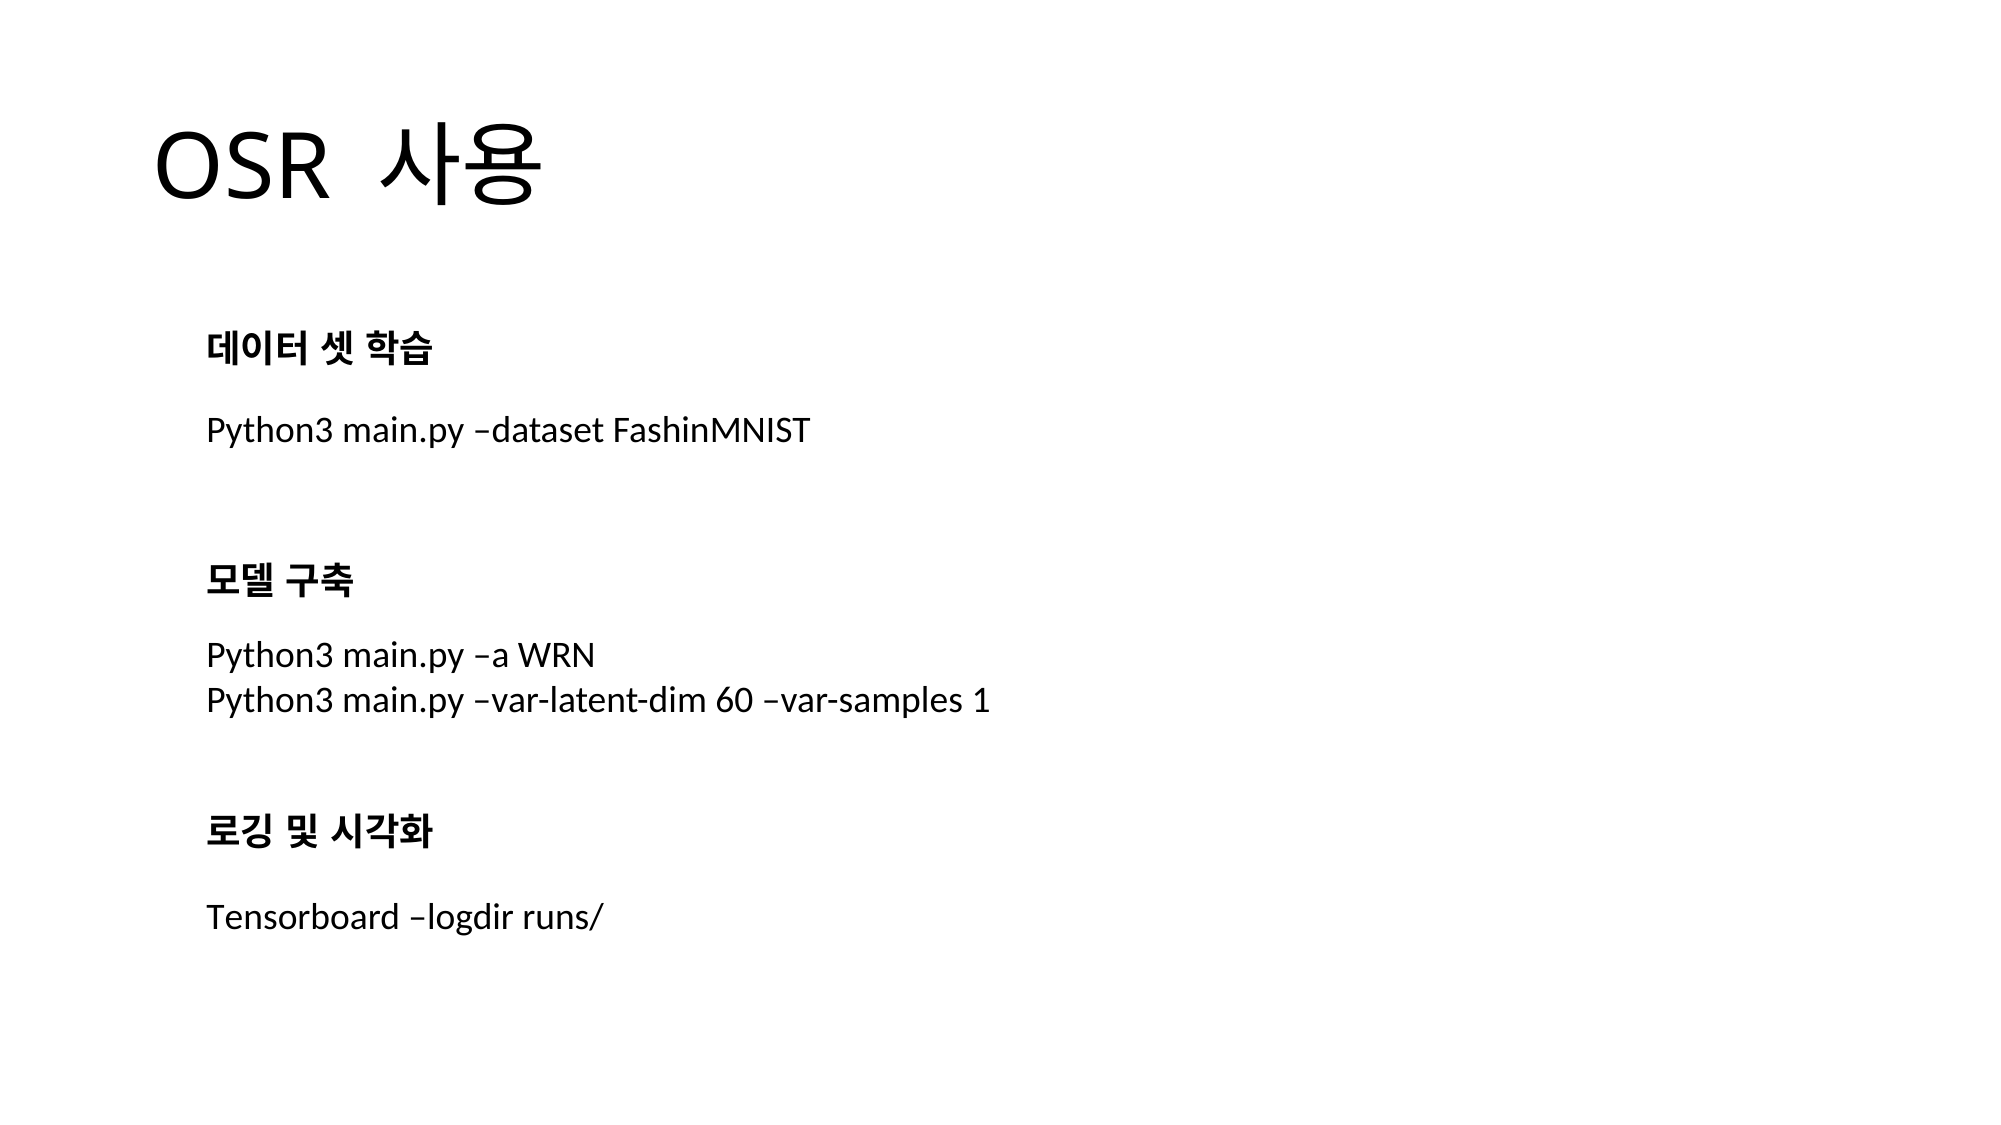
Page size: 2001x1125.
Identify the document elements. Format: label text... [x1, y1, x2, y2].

title OSR 사용 [137, 59, 1863, 278]
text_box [191, 317, 926, 458]
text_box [191, 549, 1128, 729]
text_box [191, 800, 1128, 946]
